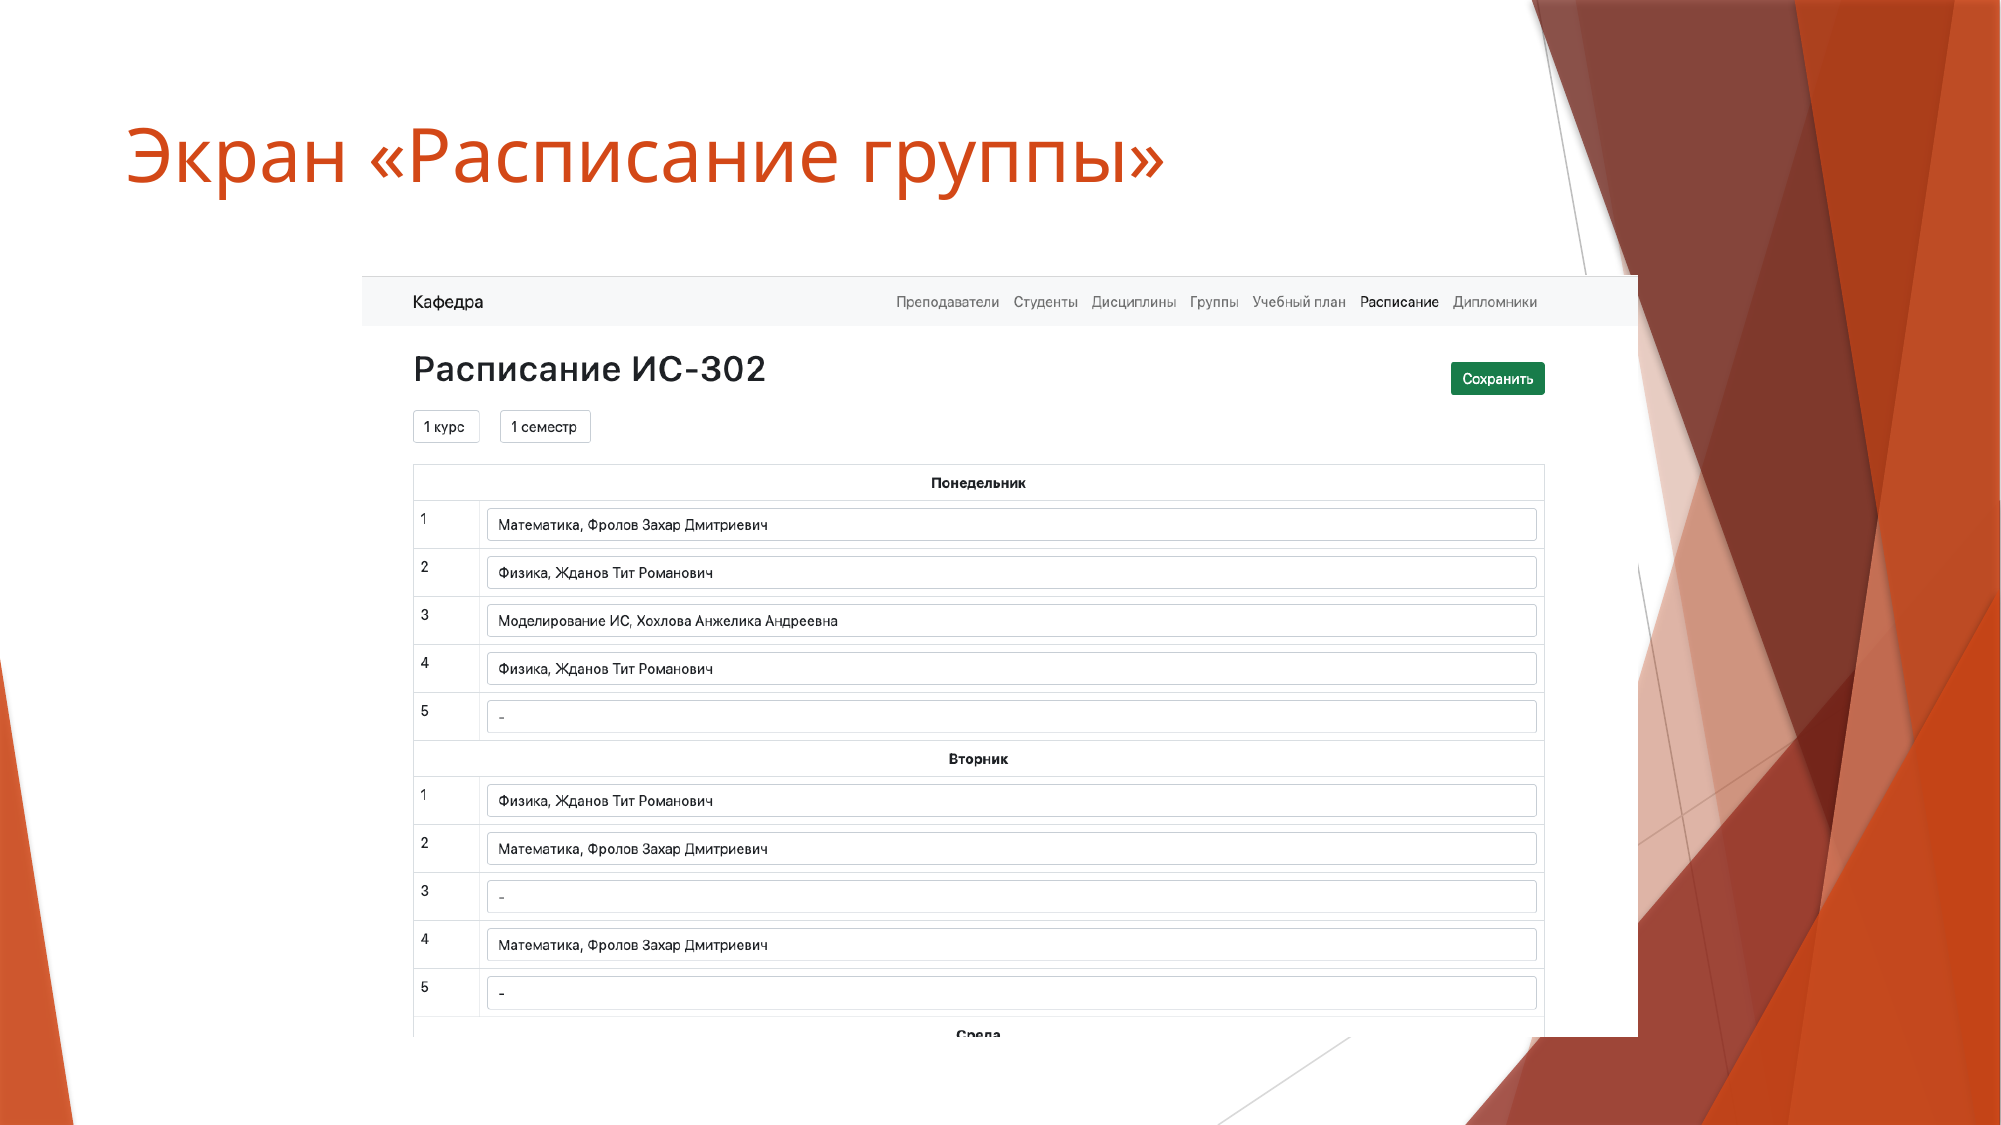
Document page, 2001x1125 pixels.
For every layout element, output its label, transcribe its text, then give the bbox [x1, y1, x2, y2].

picture [361, 275, 1638, 1038]
title Экран «Расписание группы» [111, 99, 1522, 317]
